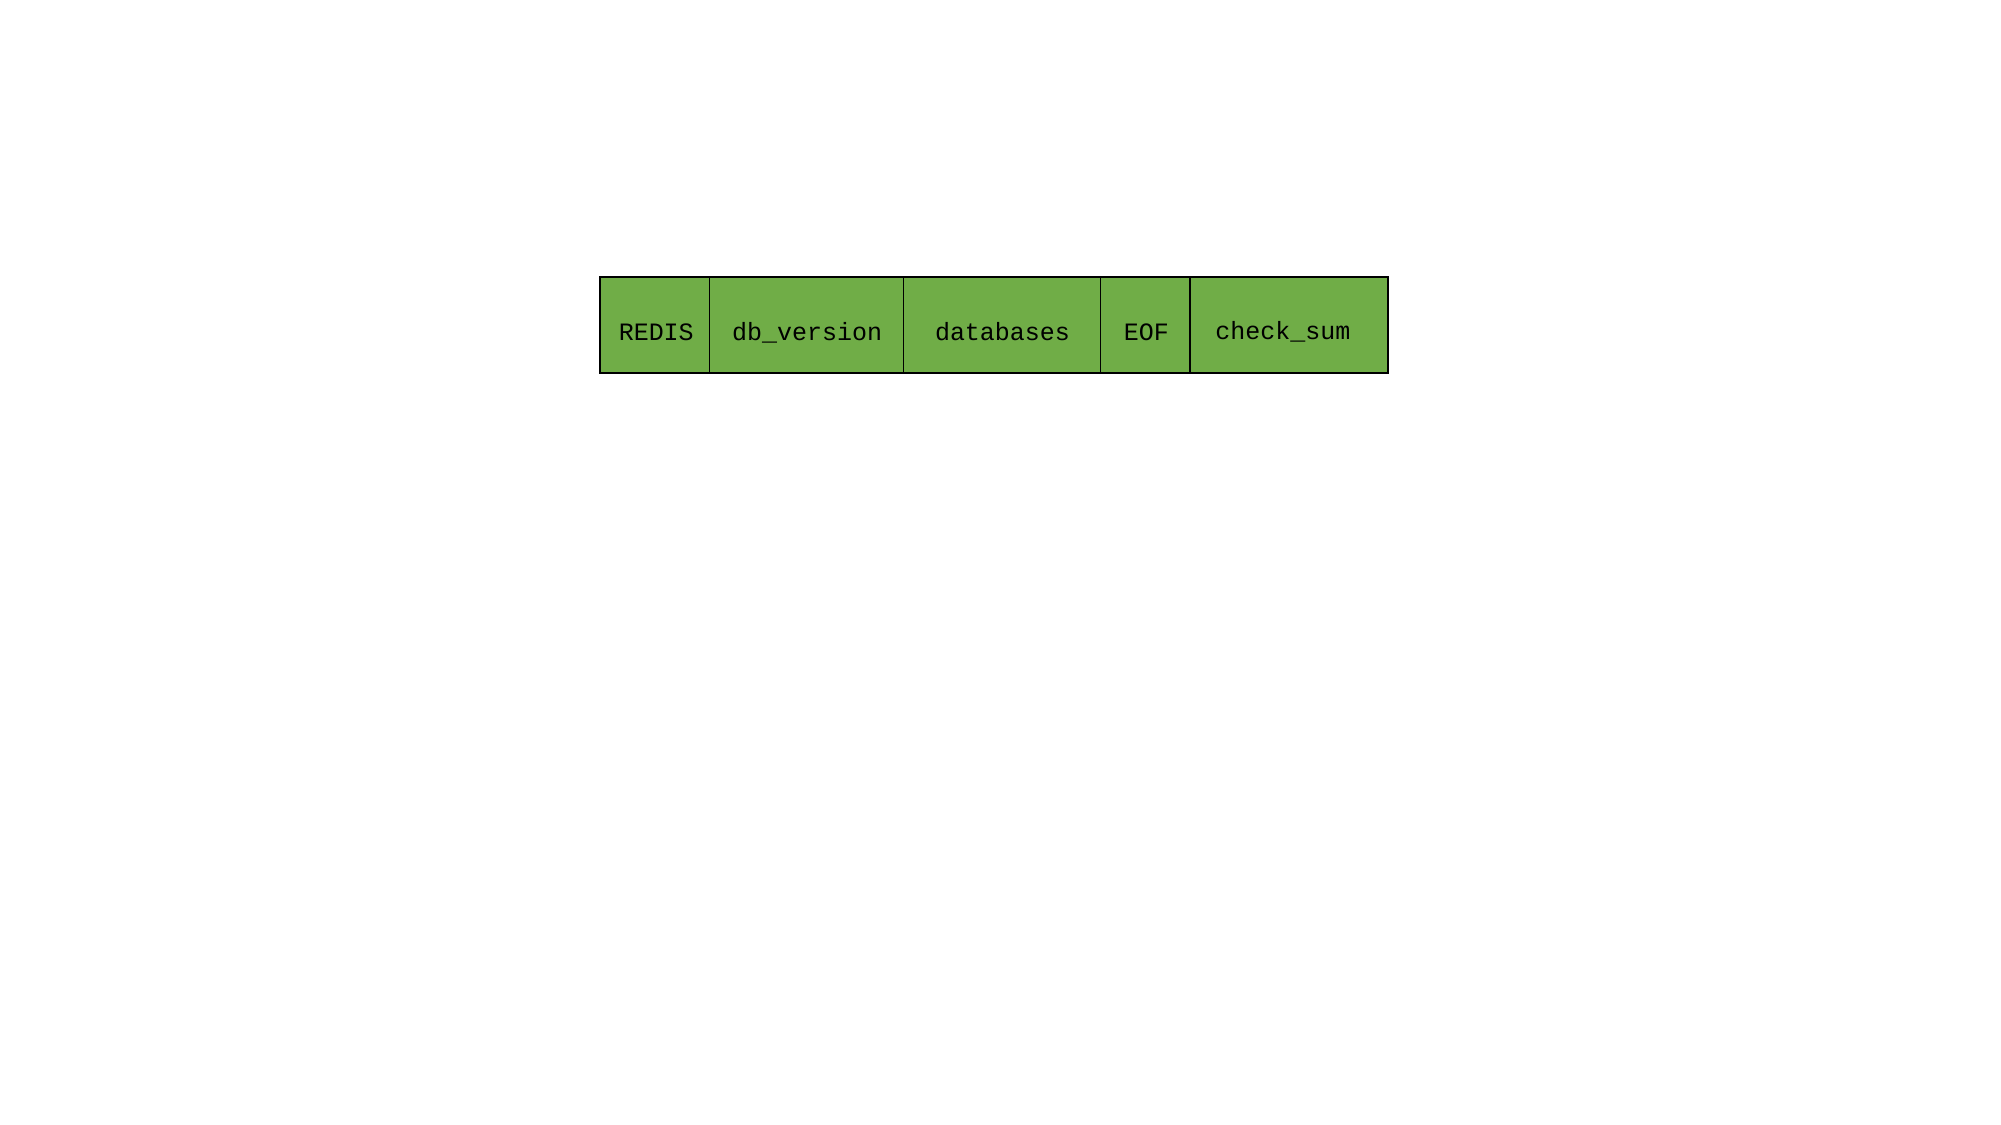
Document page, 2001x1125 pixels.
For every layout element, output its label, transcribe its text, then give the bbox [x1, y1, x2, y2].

text_box [710, 276, 903, 307]
text_box [1191, 276, 1389, 374]
text_box REDIS [595, 307, 709, 353]
text_box [599, 353, 709, 374]
text_box EOF [1096, 307, 1100, 353]
text_box EOF [1101, 307, 1189, 353]
text_box db_version [710, 307, 903, 353]
text_box check_sum [1194, 307, 1371, 353]
text_box [710, 353, 903, 374]
text_box [599, 276, 709, 307]
text_box [904, 353, 1100, 374]
text_box [1101, 353, 1189, 374]
text_box [1101, 276, 1189, 307]
text_box databases [904, 307, 1096, 353]
text_box [904, 276, 1100, 307]
